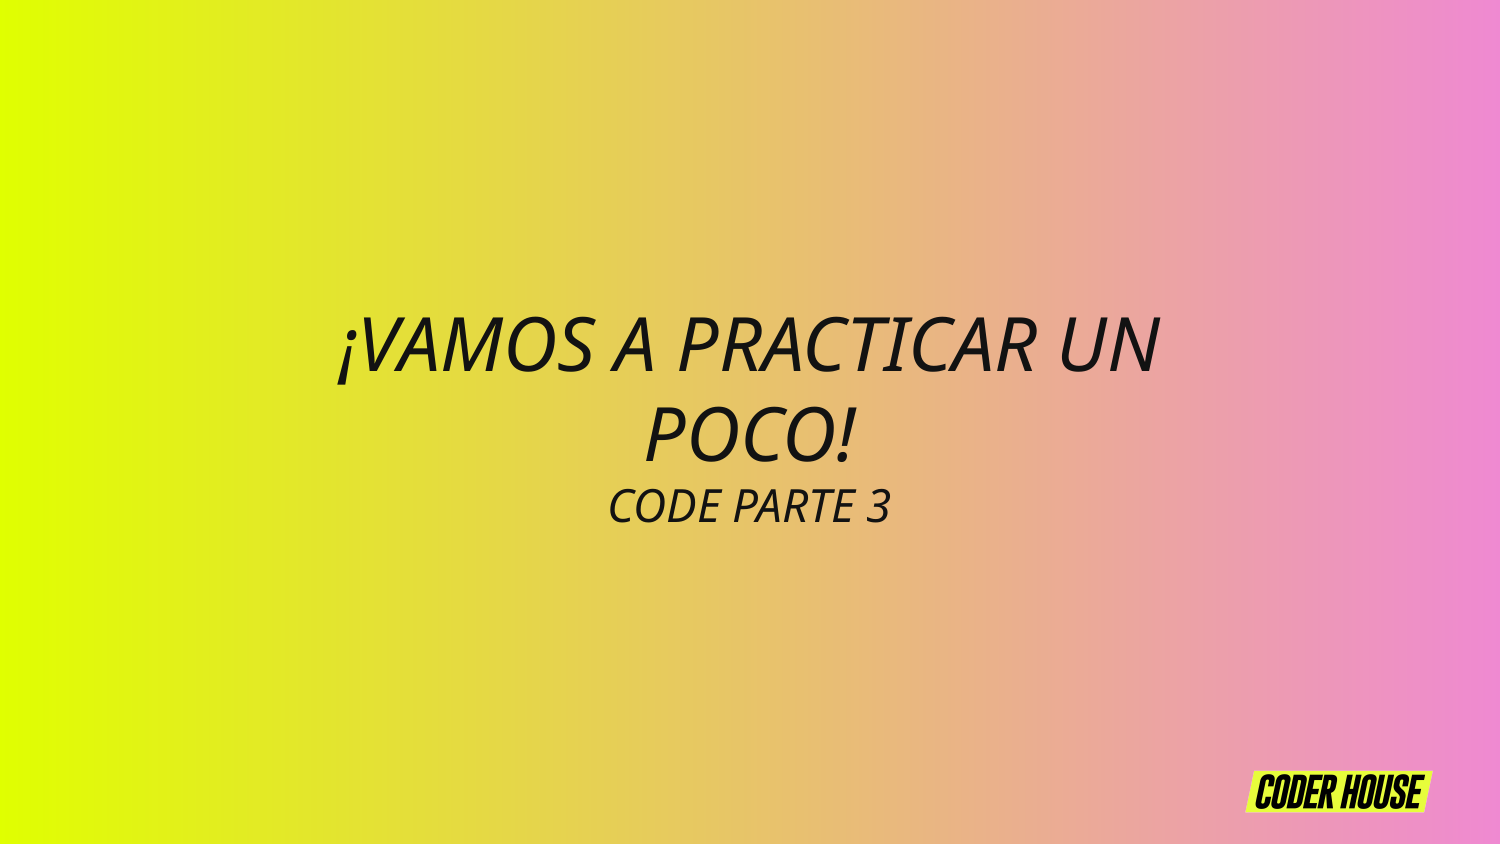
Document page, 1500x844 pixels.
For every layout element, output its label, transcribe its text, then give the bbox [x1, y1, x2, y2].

picture [1241, 764, 1437, 819]
text_box ¡VAMOS A PRACTICAR UN POCO! CODE PARTE 3 [229, 300, 1271, 528]
